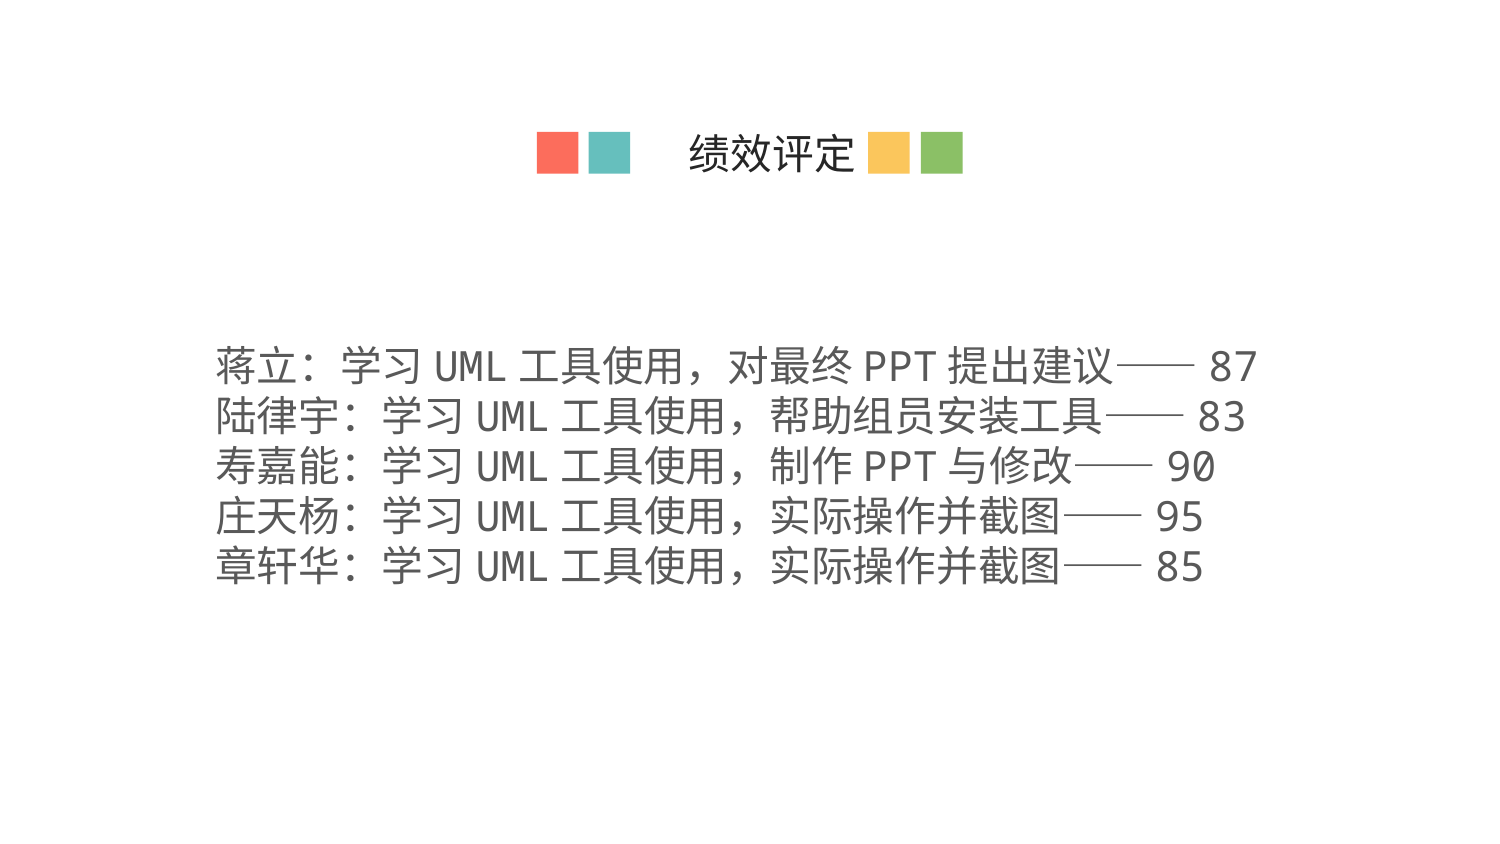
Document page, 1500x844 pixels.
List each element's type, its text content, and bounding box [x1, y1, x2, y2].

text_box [536, 119, 963, 186]
text_box 蒋立：学习UML工具使用，对最终PPT提出建议——87 陆律宇：学习UML工具使用，帮助组员安装工具——83 寿嘉能：学习UML工具使用，制作PPT与修改——90 庄天杨：学习UML工具使用，实际操作并截图——95 章轩华：学习UML工具使用，实际操作并截图——85 [200, 332, 1345, 598]
